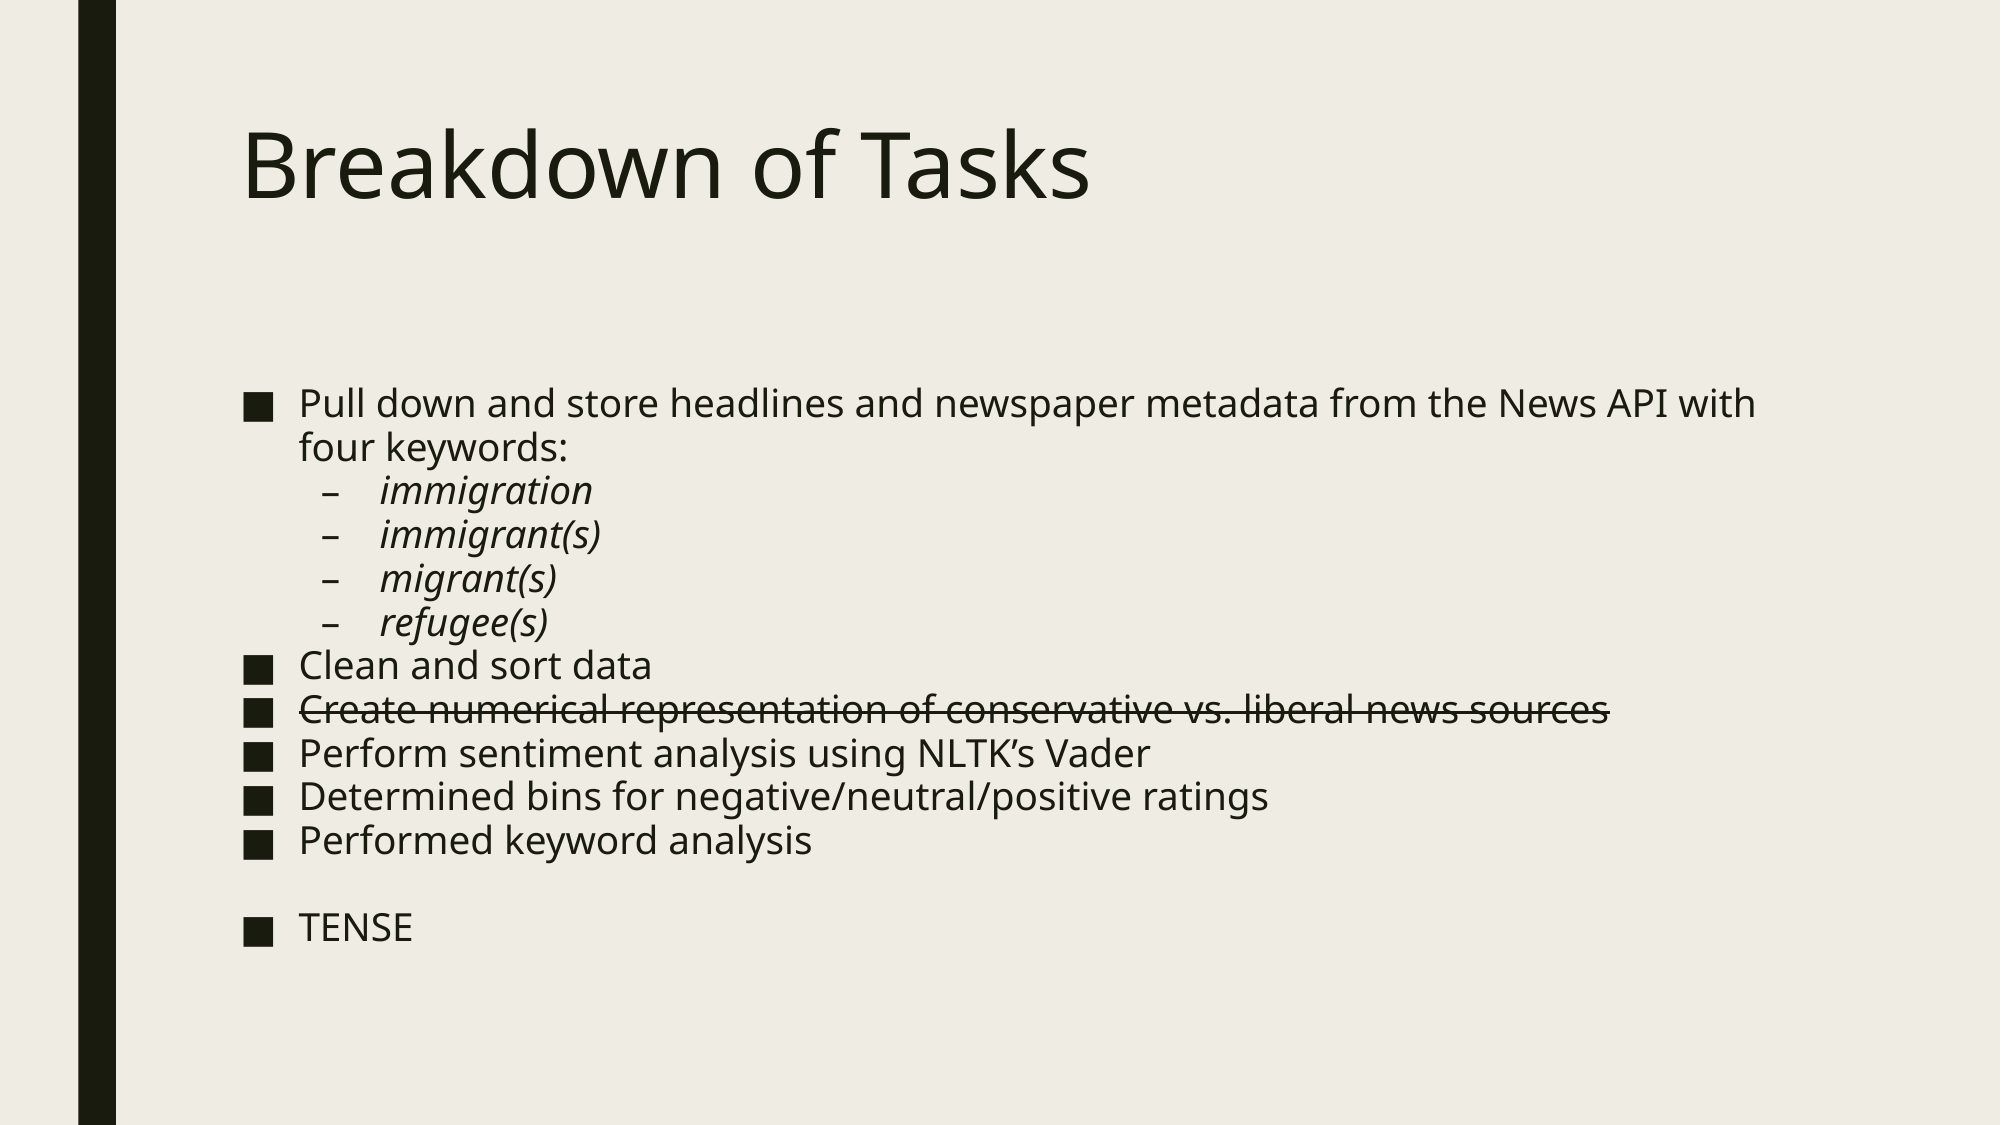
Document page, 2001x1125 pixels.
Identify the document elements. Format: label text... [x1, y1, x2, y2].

title Breakdown of Tasks [225, 112, 1800, 357]
list Pull down and store headlines and newspaper metadata from the News API with four keywords: immigration immigrant(s) migrant(s) refugee(s) Clean and sort data Create numerical representation of conservative vs. liberal news sources Perform sentiment analysis using NLTK’s Vader Determined bins for negative/neutral/positive ratings Performed keyword analysis TENSE [225, 375, 1800, 963]
